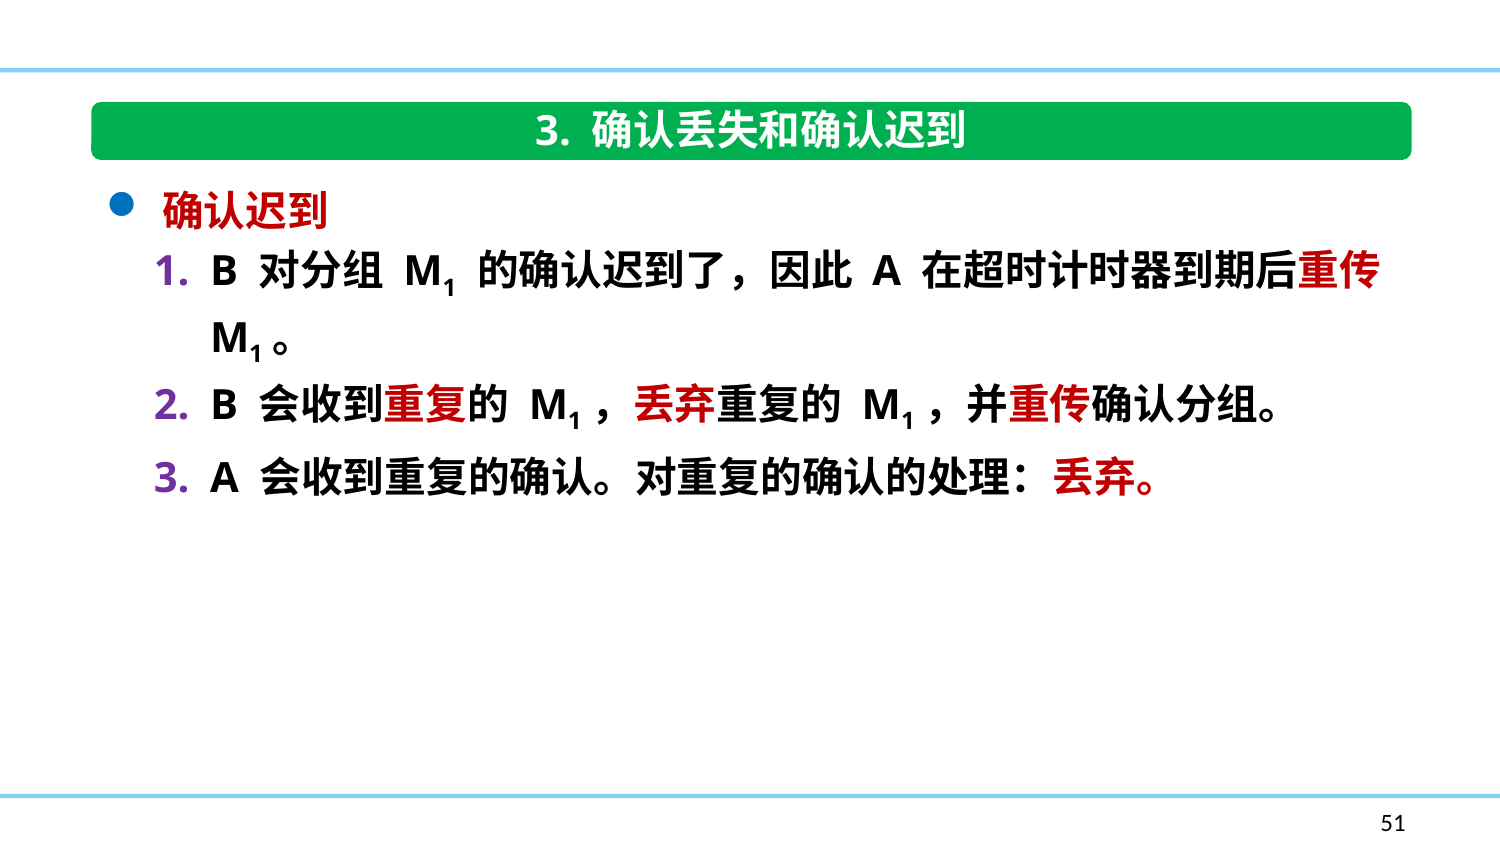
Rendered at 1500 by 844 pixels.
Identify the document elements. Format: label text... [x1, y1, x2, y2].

text_box [91, 101, 520, 160]
slide_number 51 [1365, 798, 1480, 844]
text_box [983, 101, 1412, 160]
text_box 确认迟到 B 对分组 M1 的确认迟到了，因此 A 在超时计时器到期后重传 M1。 B 会收到重复的 M1，丢弃重复的 M1，并重传确认分组。 A 会收到重复的确认。对重复的确认的处理：丢弃。 [91, 160, 1412, 509]
text_box 3. 确认丢失和确认迟到 [520, 96, 983, 160]
